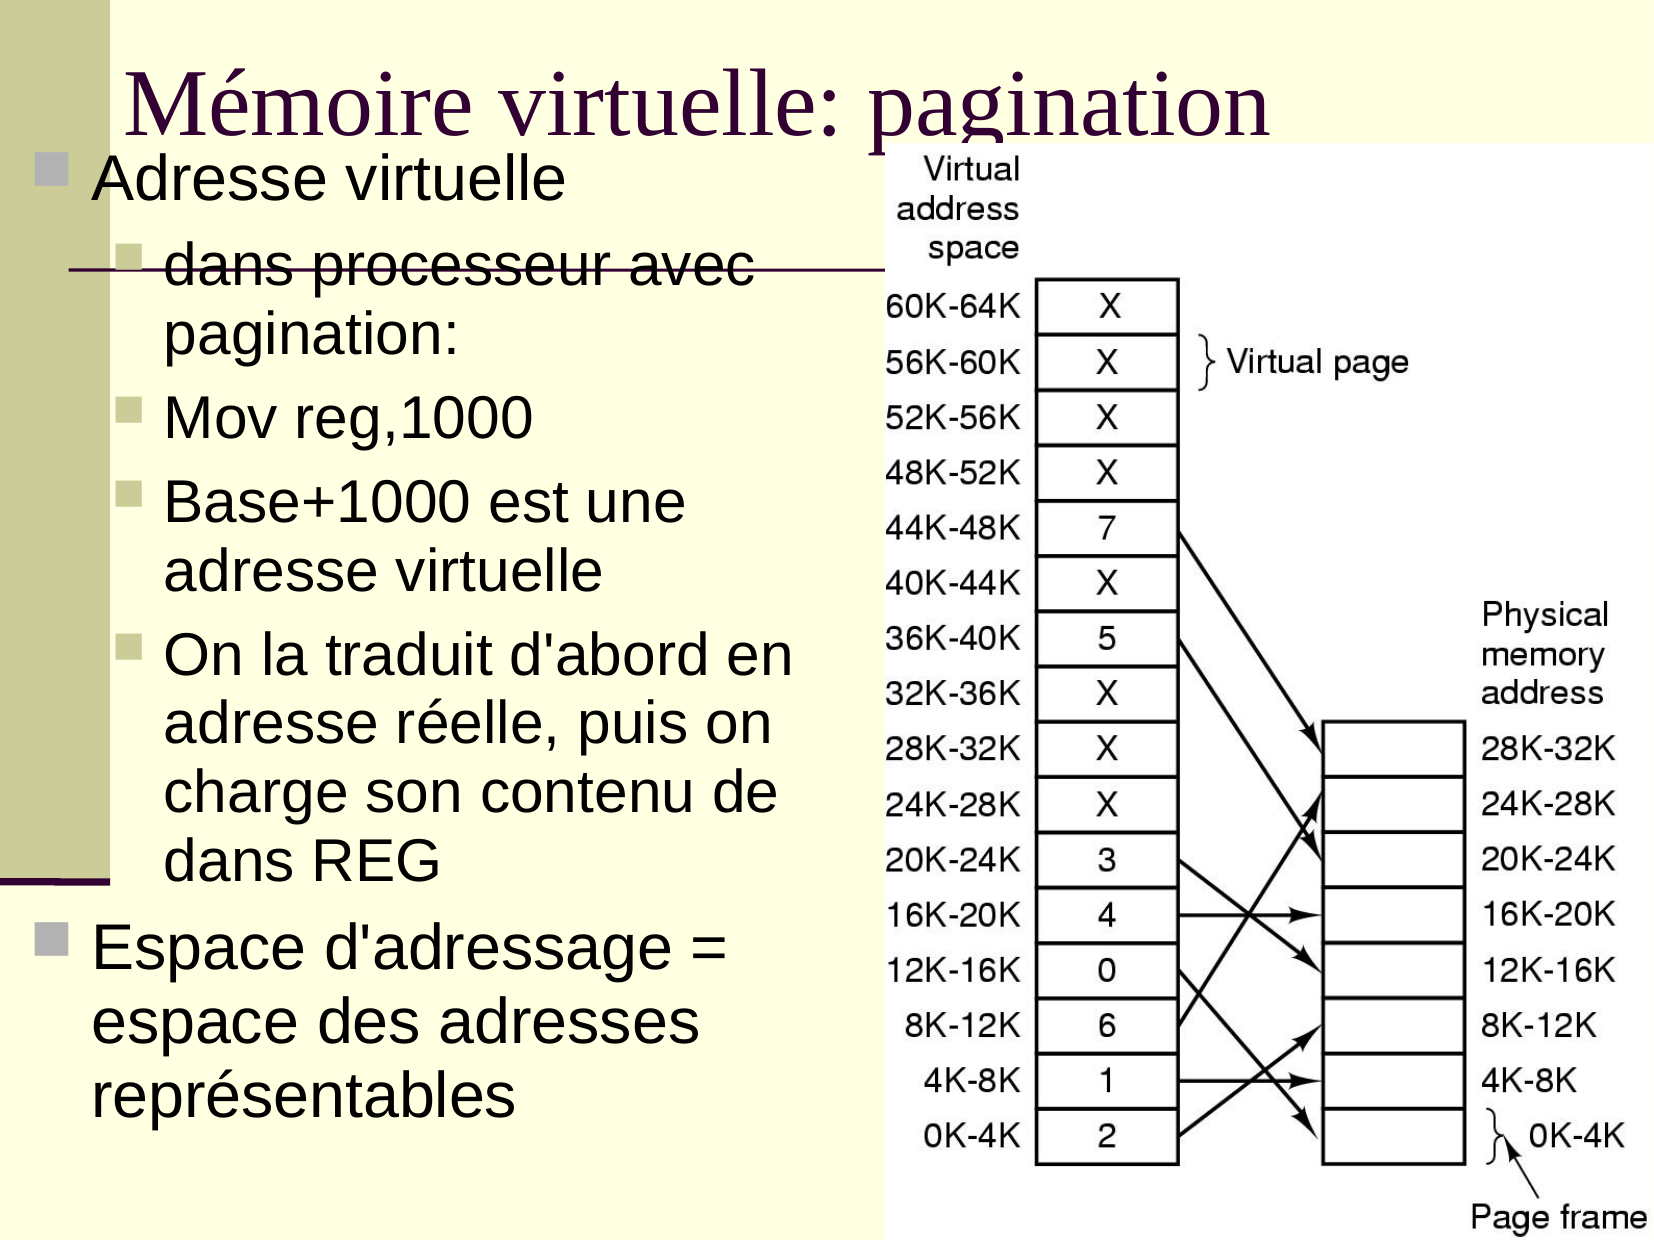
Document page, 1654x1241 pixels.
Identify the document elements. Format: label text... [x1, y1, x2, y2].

picture [885, 143, 1654, 1241]
list Adresse virtuelle dans processeur avec pagination: Mov reg,1000 Base+1000 est une adresse virtuelle On la traduit d'abord en adresse réelle, puis on charge son contenu de dans REG Espace d'adressage = espace des adresses représentables [29, 141, 798, 1169]
title Mémoire virtuelle: pagination [123, 0, 1536, 208]
